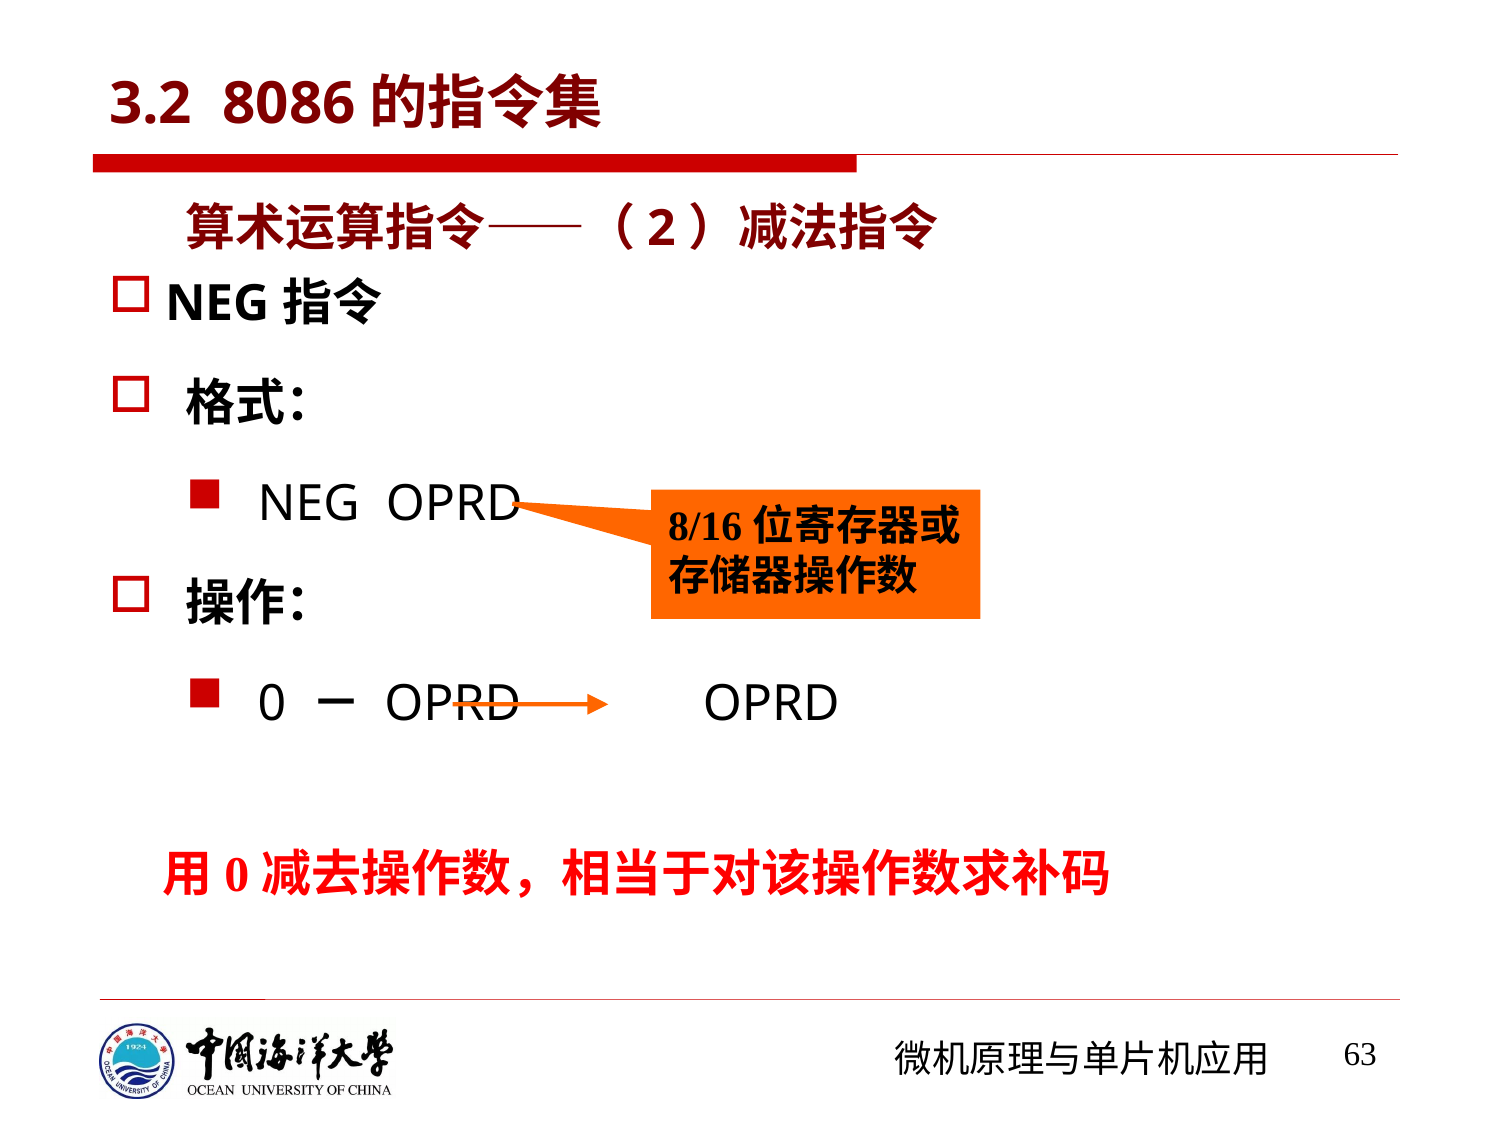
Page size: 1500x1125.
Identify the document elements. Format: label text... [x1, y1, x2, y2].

slide_number 63 [1328, 1024, 1448, 1103]
title 3.2 8086的指令集 [94, 30, 1407, 143]
list 算术运算指令——（2）减法指令 NEG指令 格式： NEG OPRD 操作： 0 － OPRD OPRD [93, 172, 1407, 1000]
picture [99, 1017, 396, 1099]
text_box 8/16位寄存器或存储器操作数 [512, 491, 979, 617]
text_box 用0减去操作数，相当于对该操作数求补码 [147, 834, 1159, 909]
text_box [454, 693, 609, 715]
